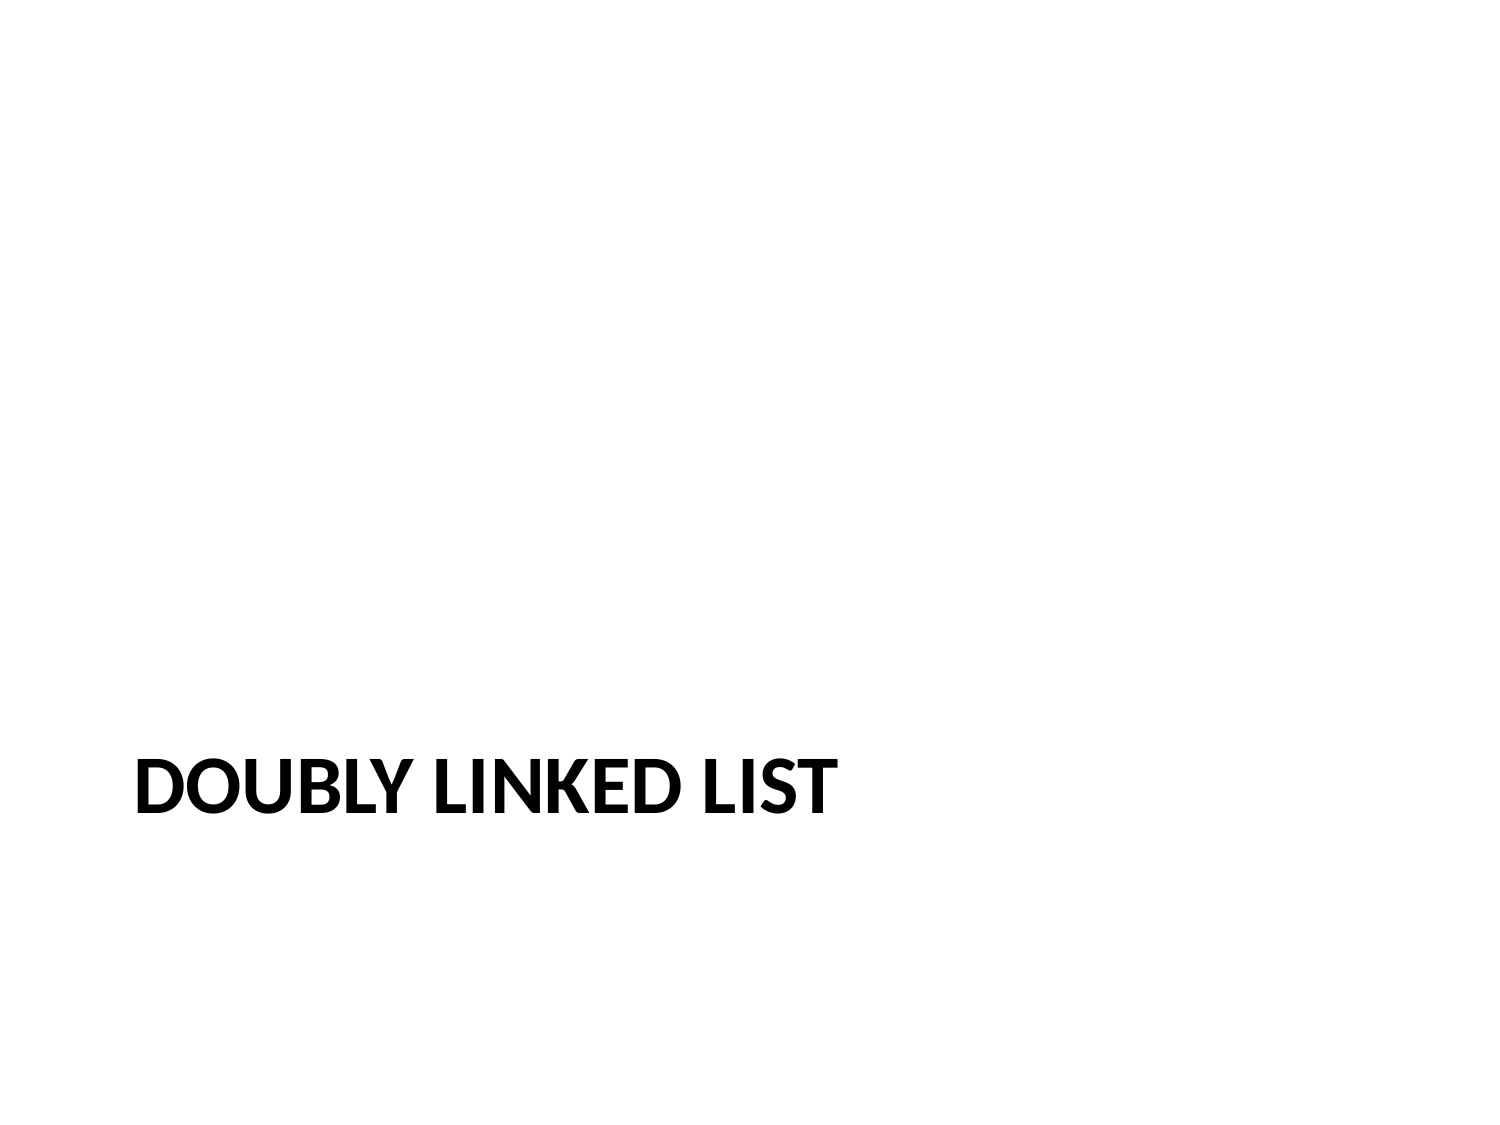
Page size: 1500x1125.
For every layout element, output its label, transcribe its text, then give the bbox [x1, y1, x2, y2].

title Doubly linked list [118, 722, 1394, 947]
